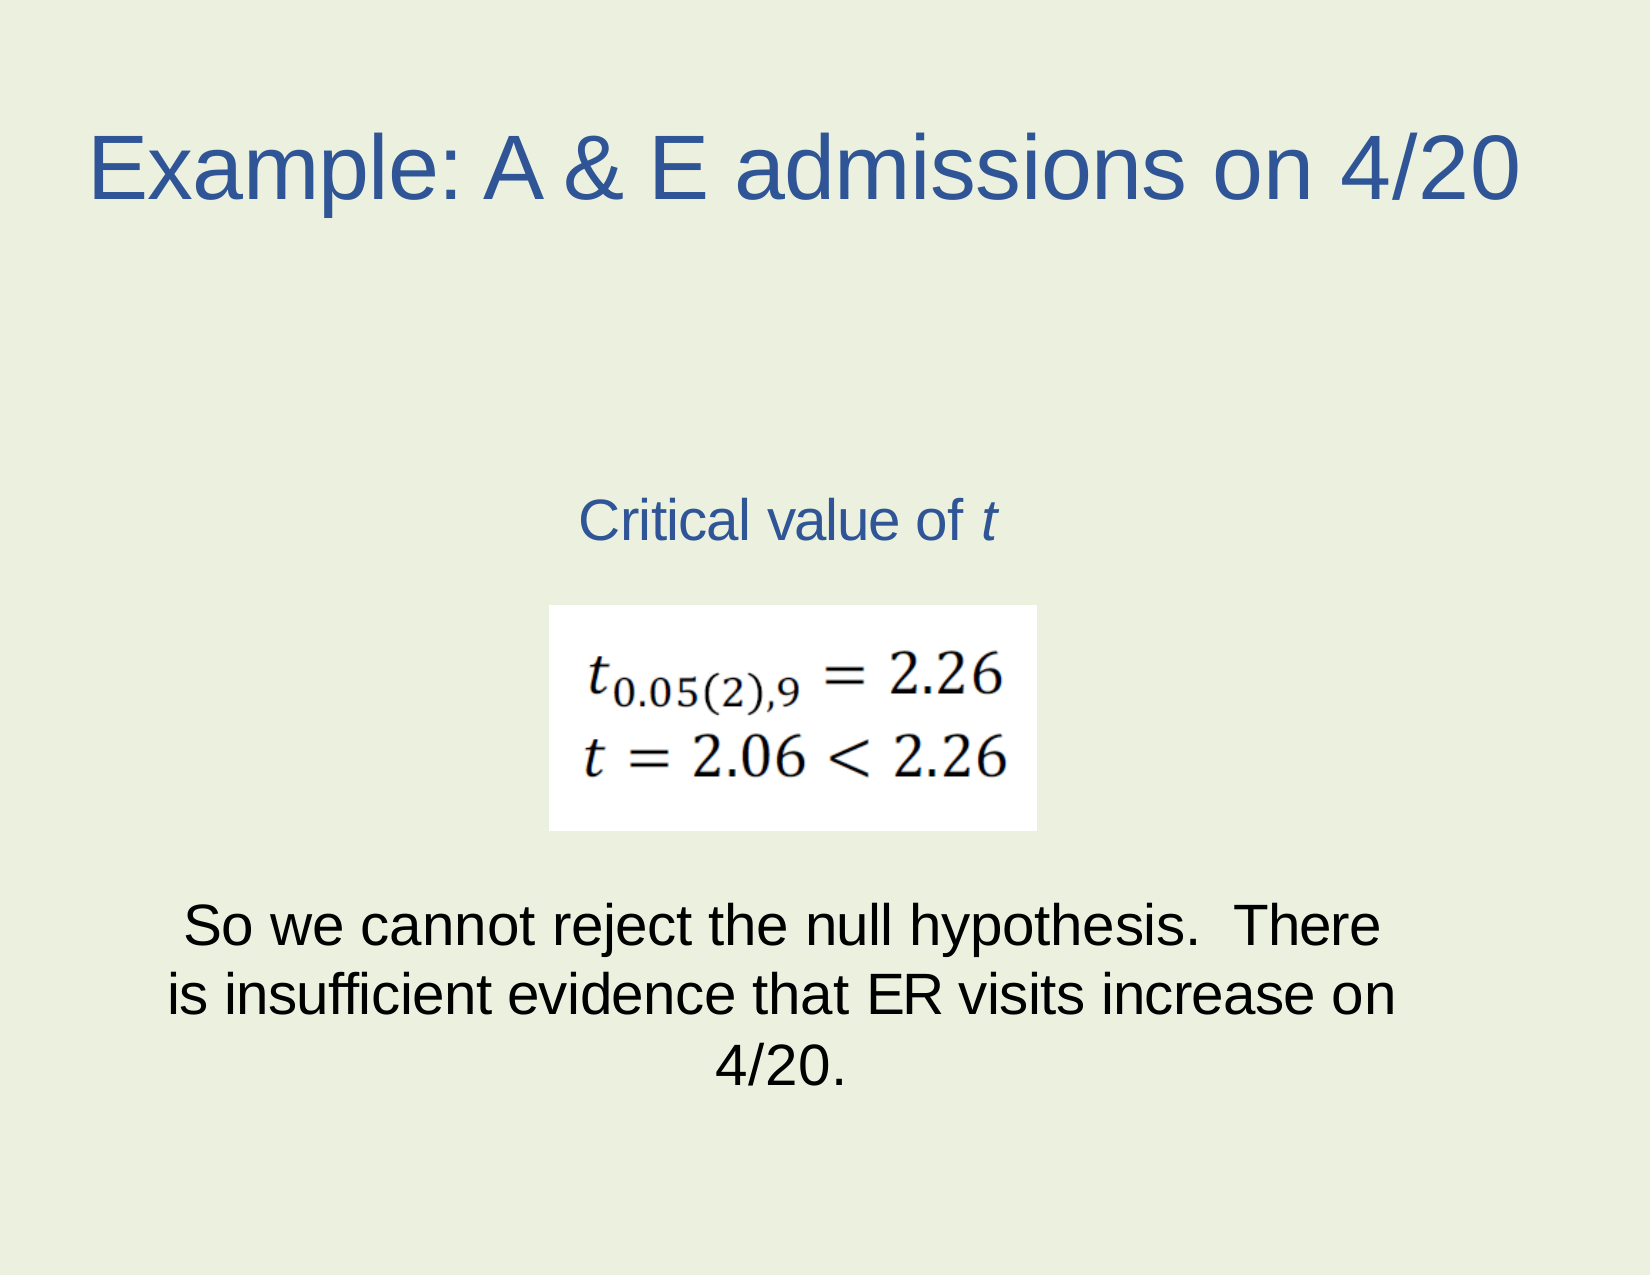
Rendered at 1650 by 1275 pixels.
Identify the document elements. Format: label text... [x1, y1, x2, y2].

title Critical value of t [525, 480, 1050, 696]
picture [549, 605, 1038, 831]
text_box So we cannot reject the null hypothesis. There is insufficient evidence that ER visits increase on 4/20. [162, 814, 1400, 1097]
text_box Example: A & E admissions on 4/20 [87, 99, 1580, 218]
